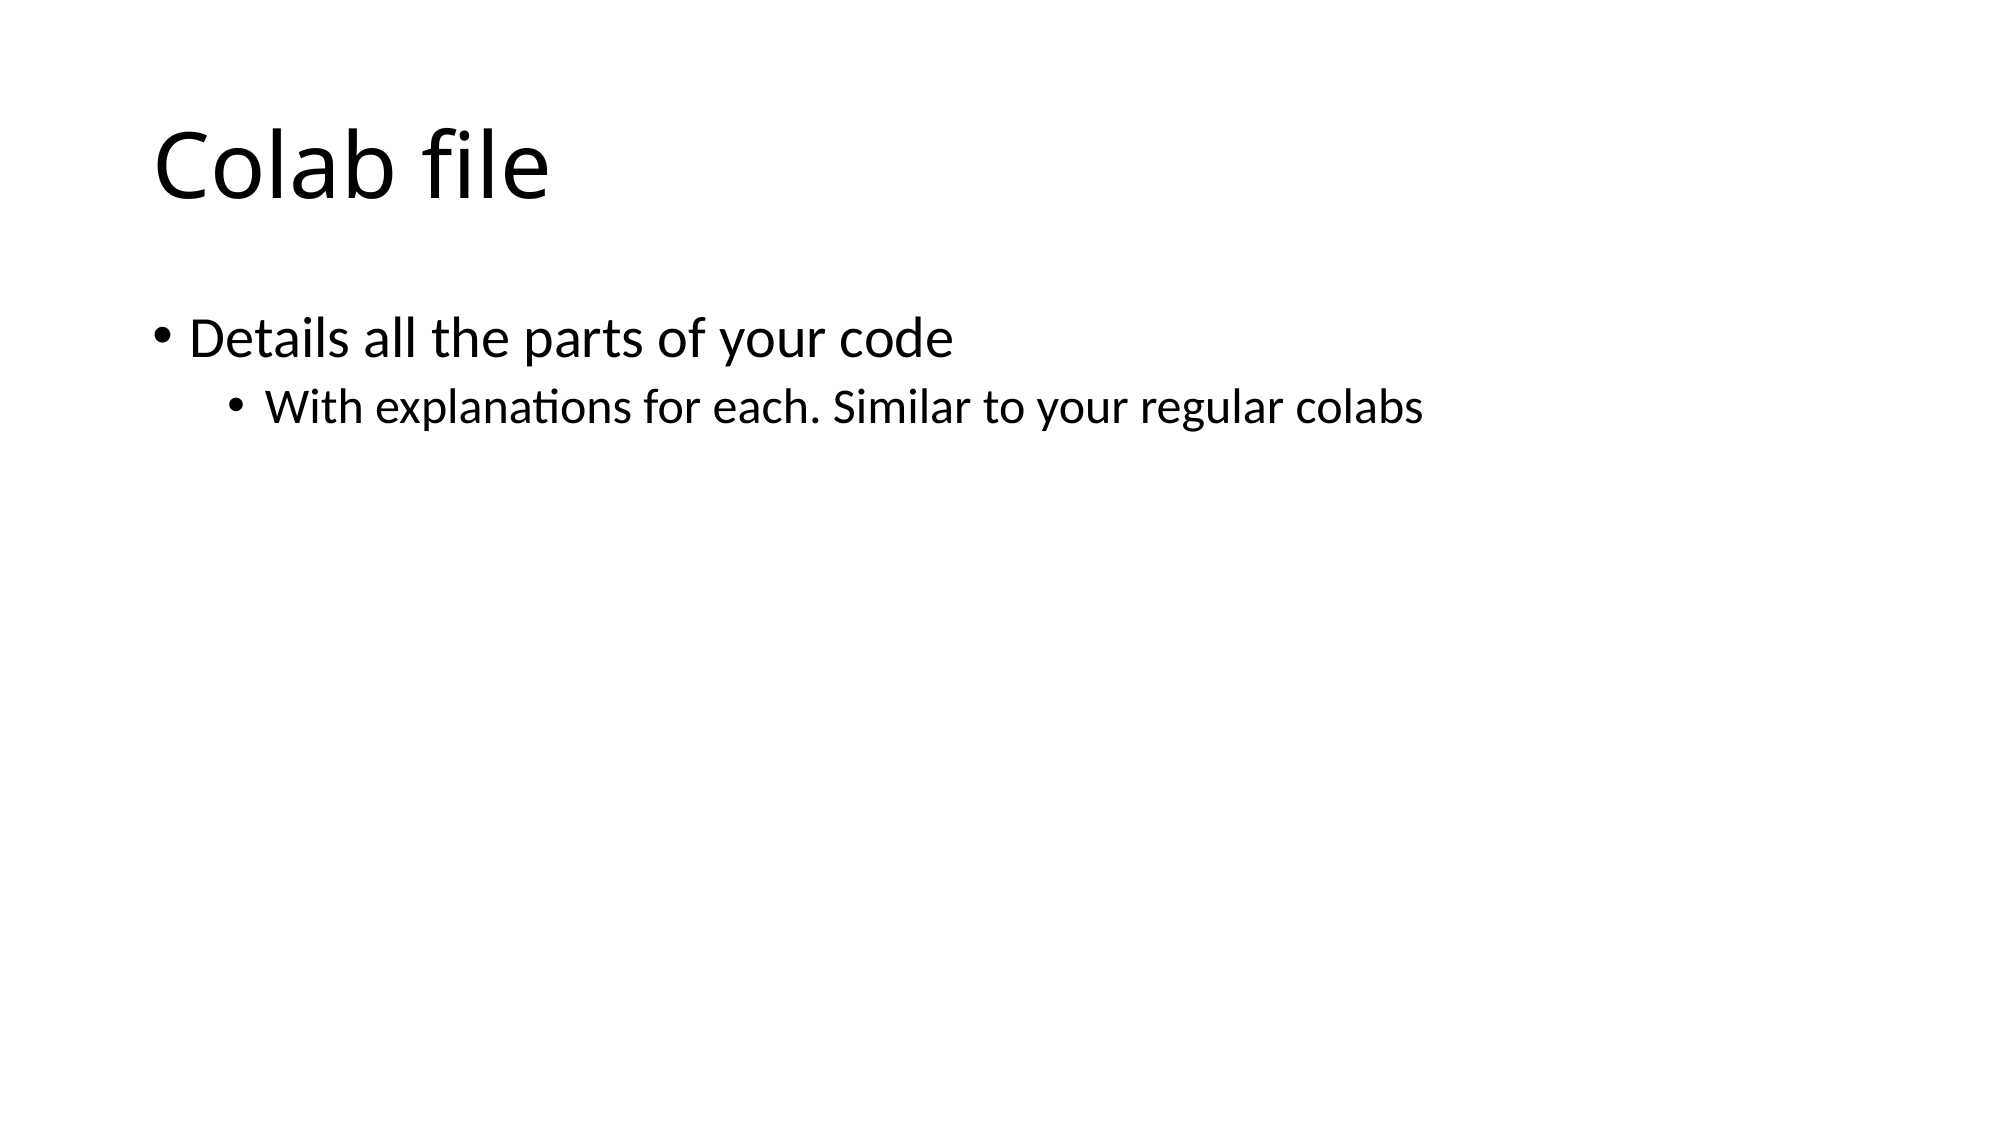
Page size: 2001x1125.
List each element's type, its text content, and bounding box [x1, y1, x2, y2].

title Colab file [137, 59, 1863, 278]
list Details all the parts of your code With explanations for each. Similar to your regular colabs [137, 299, 1863, 1014]
